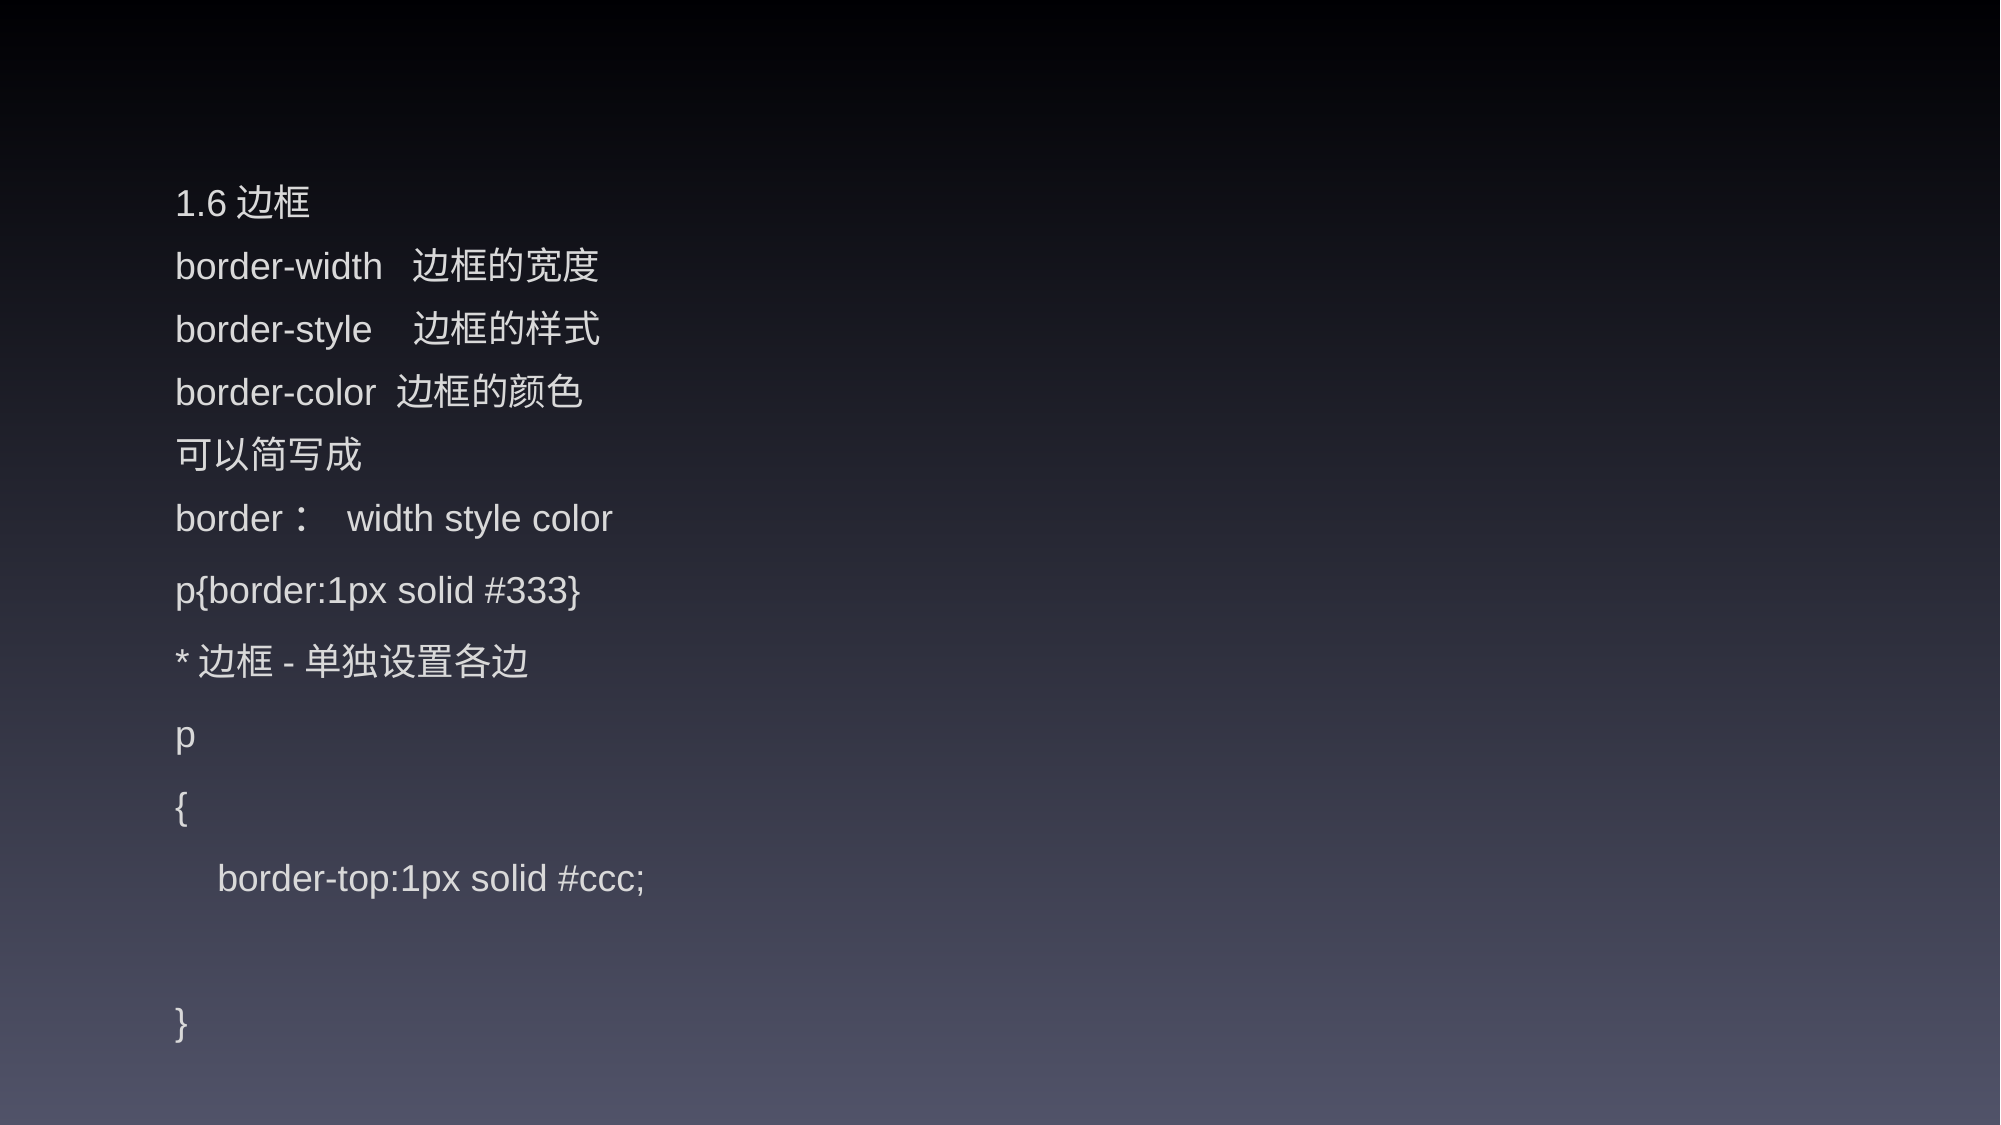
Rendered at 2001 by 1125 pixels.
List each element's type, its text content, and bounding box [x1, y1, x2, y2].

text_box 1.6边框 border-width 边框的宽度 border-style 边框的样式 border-color 边框的颜色 可以简写成 border： width style color p{border:1px solid #333} *边框-单独设置各边 p { border-top:1px solid #ccc; } [160, 153, 1243, 1051]
